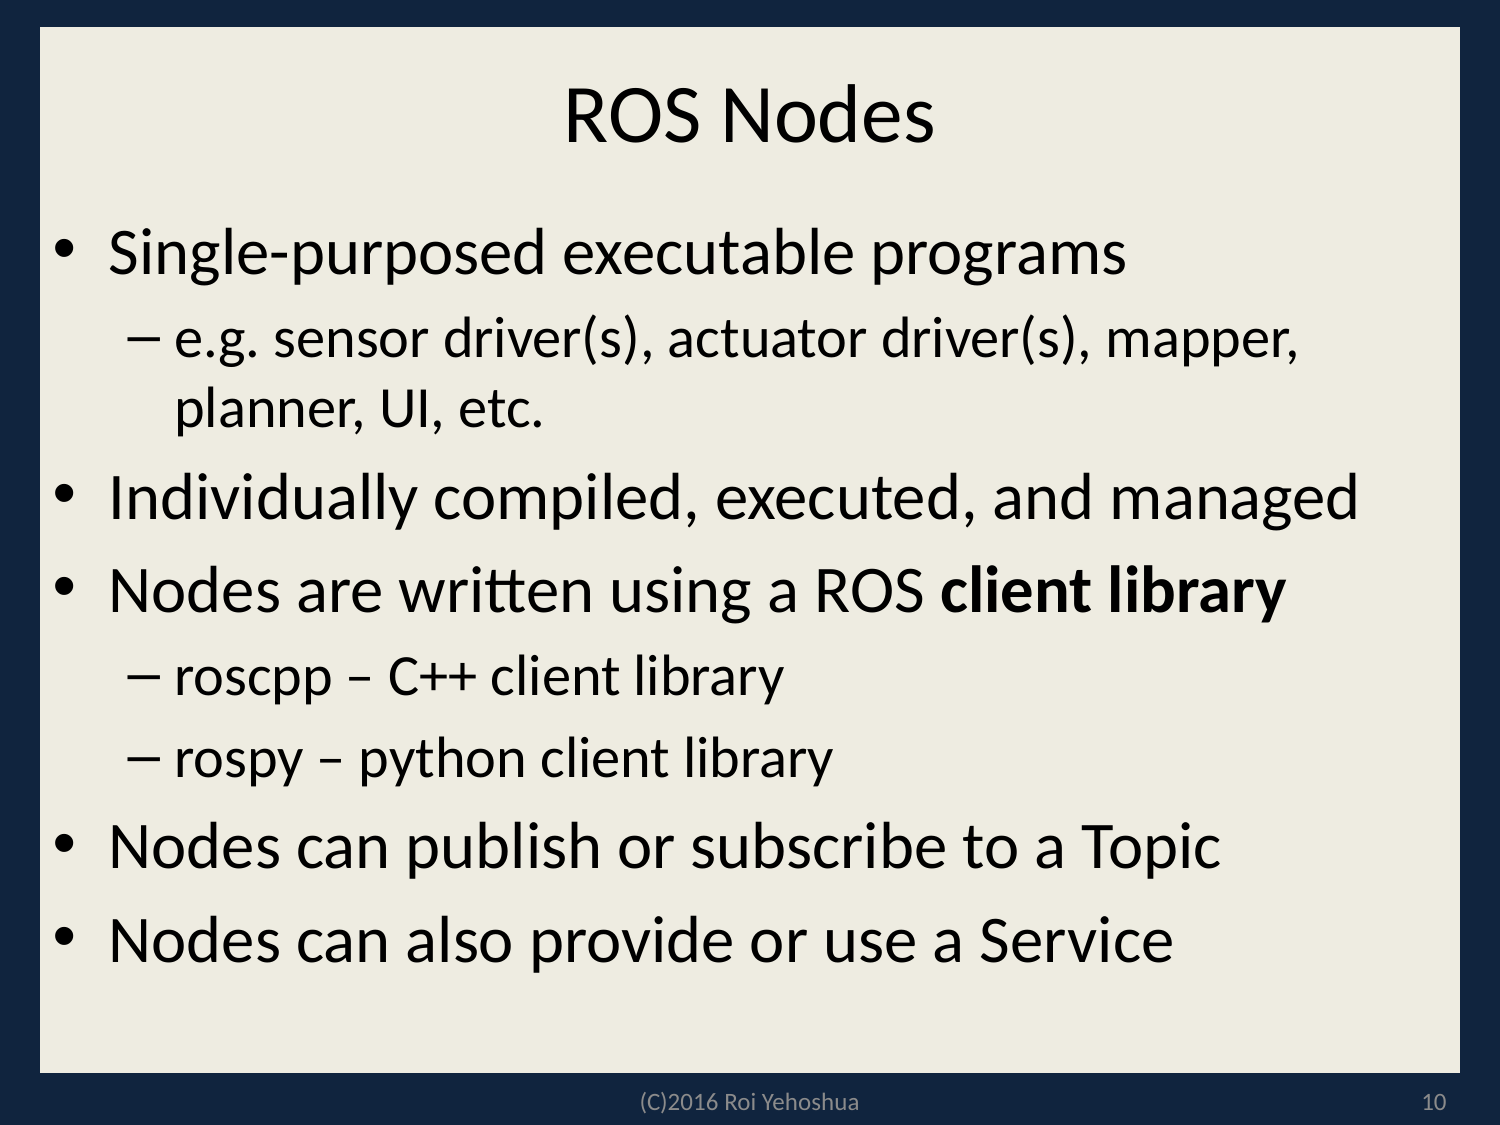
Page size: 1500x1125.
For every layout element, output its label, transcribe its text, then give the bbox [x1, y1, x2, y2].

list Single-purposed executable programs e.g. sensor driver(s), actuator driver(s), mapper, planner, UI, etc. Individually compiled, executed, and managed Nodes are written using a ROS client library roscpp – C++ client library rospy – python client library Nodes can publish or subscribe to a Topic Nodes can also provide or use a Service [37, 200, 1463, 1080]
title ROS Nodes [37, 31, 1463, 188]
slide_number 10 [1111, 1074, 1462, 1125]
footer (C)2016 Roi Yehoshua [512, 1074, 988, 1125]
